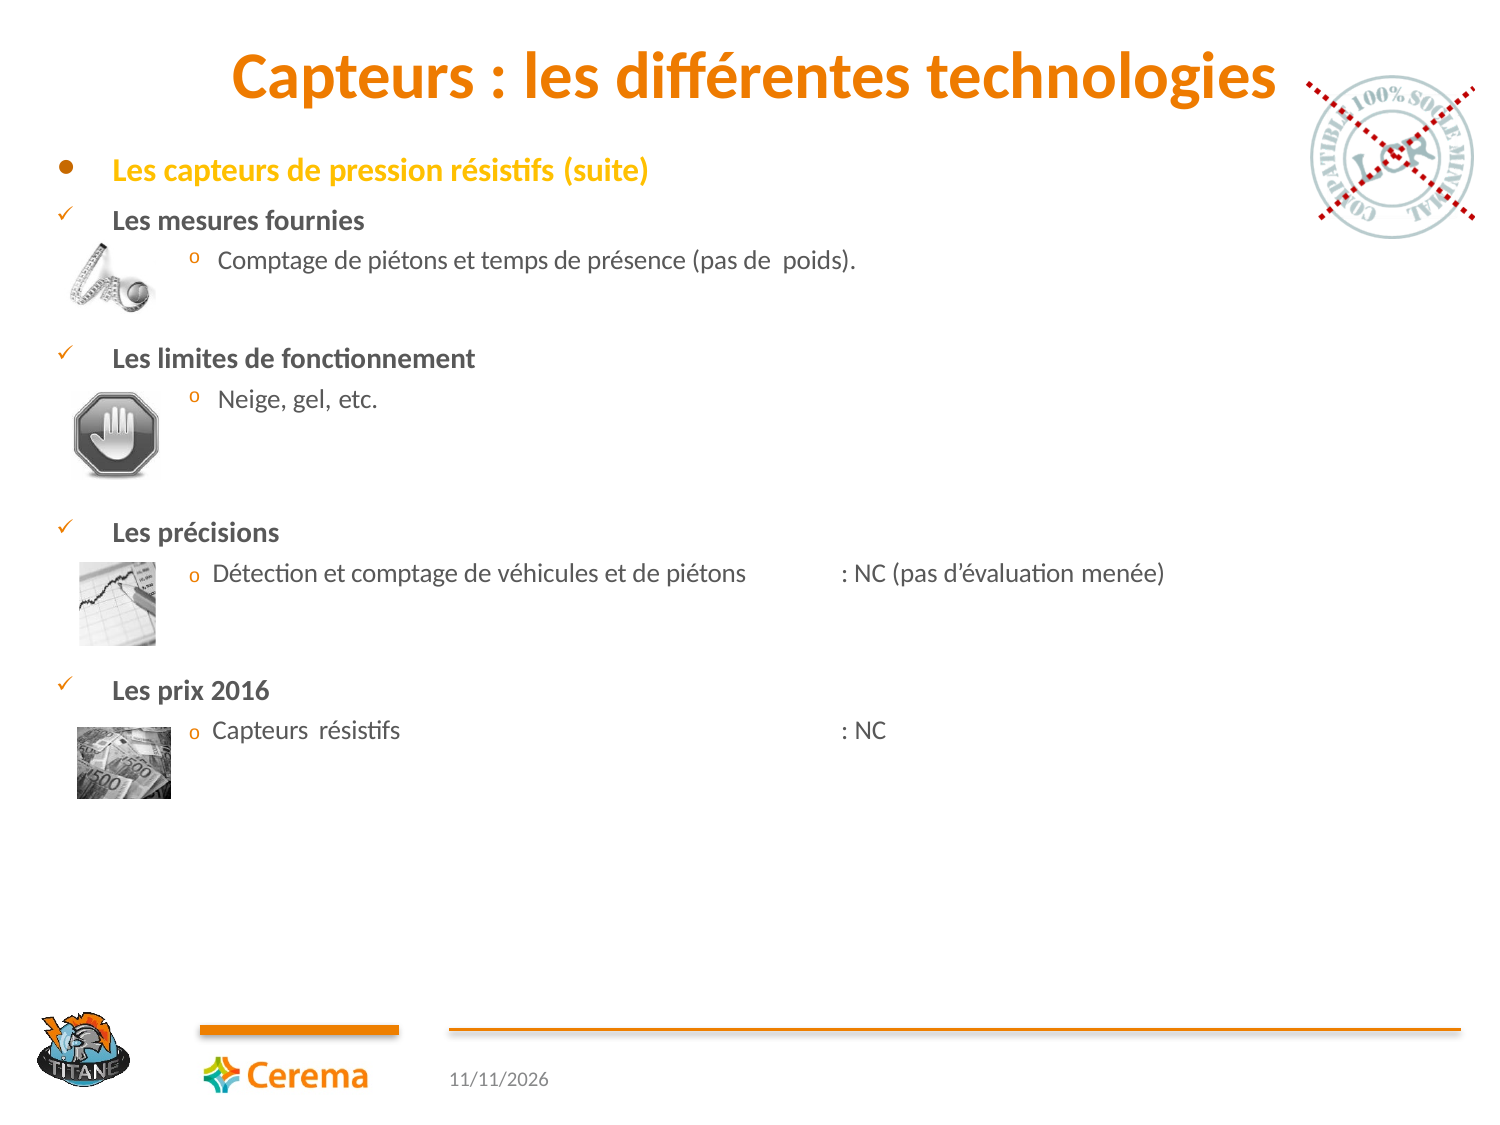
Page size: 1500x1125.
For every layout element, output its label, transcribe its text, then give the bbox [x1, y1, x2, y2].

text_box : NC [839, 710, 889, 745]
text_box Les précisions o Détection et comptage de véhicules et de piétons [54, 504, 766, 588]
text_box [64, 231, 156, 324]
title Capteurs : les différentes technologies [230, 29, 1290, 220]
text_box : NC (pas d’évaluation menée) [839, 552, 1174, 588]
picture [37, 1012, 130, 1087]
text_box Les prix 2016 o Capteurs résistifs [54, 662, 408, 745]
text_box [77, 727, 171, 799]
text_box Les capteurs de pression résistifs (suite) Les mesures fournies Comptage de piétons et temps de présence (pas de poids). Les limites de fonctionnement Neige, gel, etc. [54, 132, 868, 414]
picture [186, 1039, 385, 1110]
text_box [71, 391, 161, 480]
text_box [79, 562, 156, 646]
text_box [1305, 75, 1476, 239]
